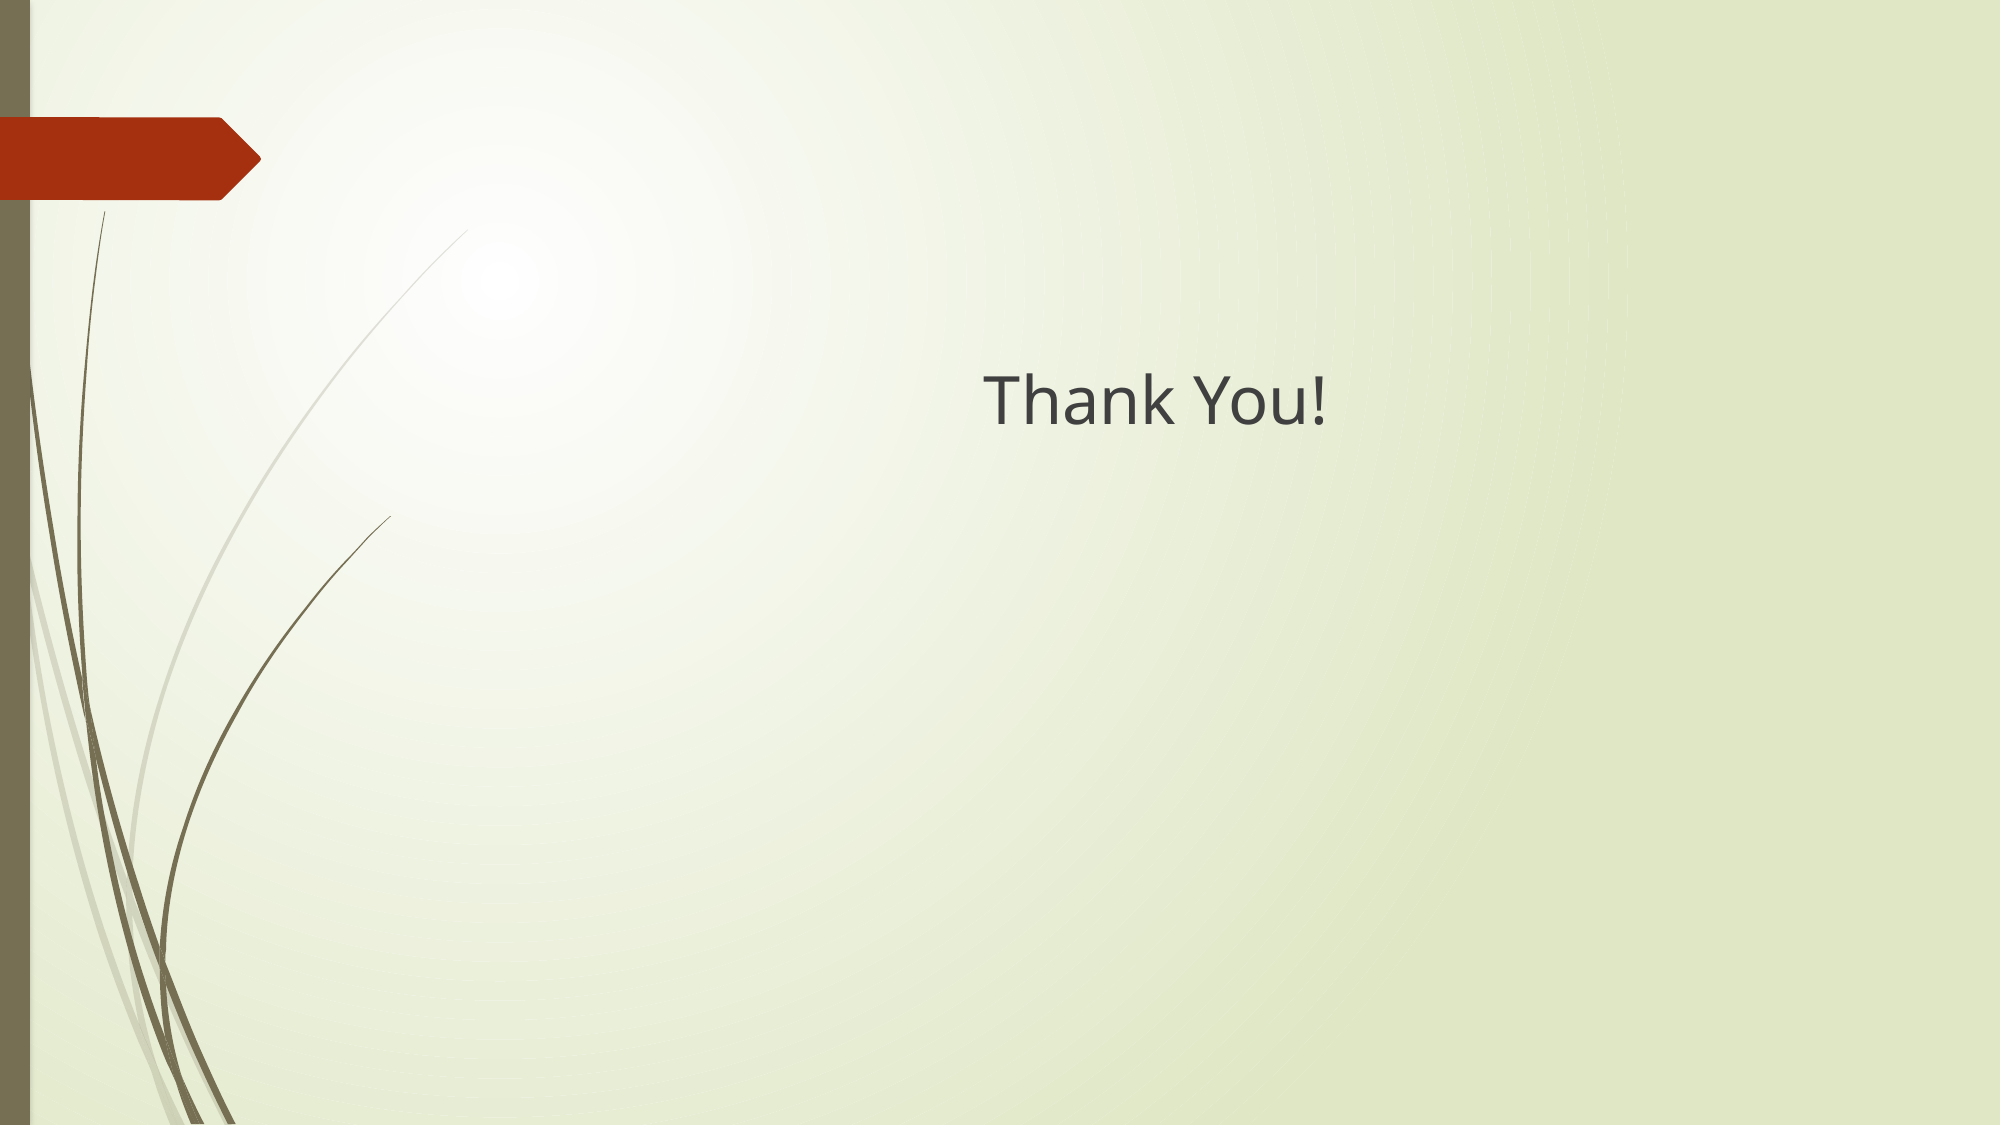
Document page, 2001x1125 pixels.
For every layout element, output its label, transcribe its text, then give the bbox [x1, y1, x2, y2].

list Thank You! [424, 350, 1888, 970]
